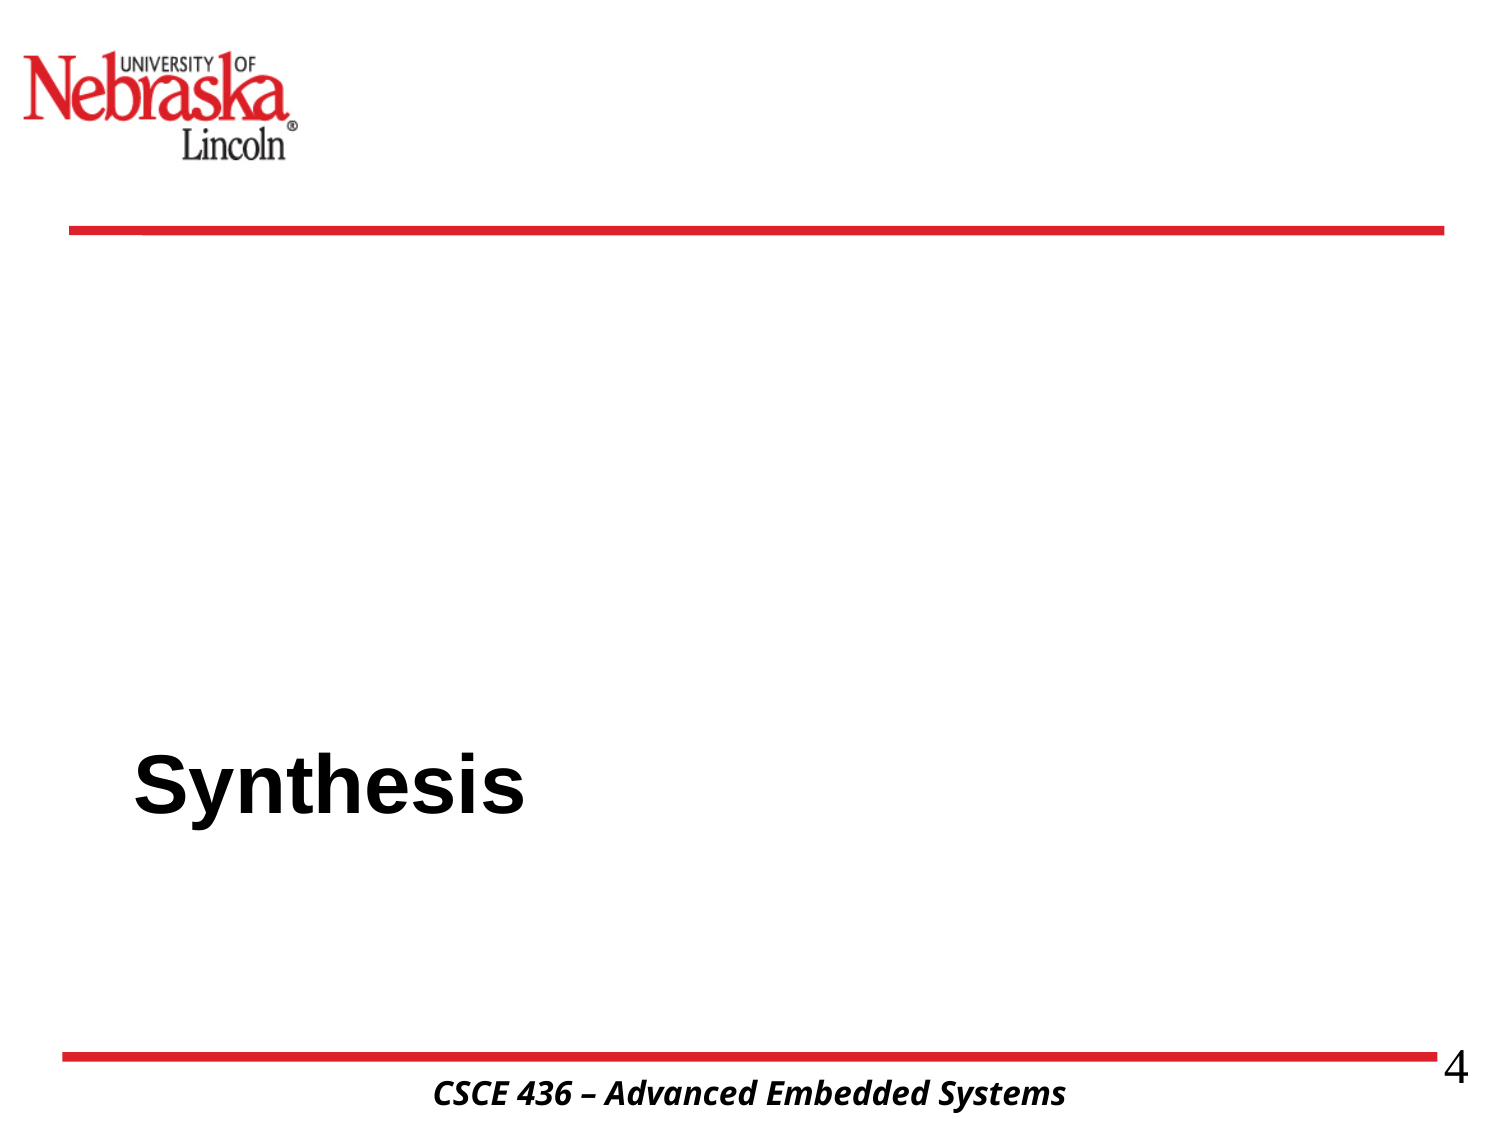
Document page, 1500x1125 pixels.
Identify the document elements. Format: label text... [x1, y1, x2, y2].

picture [1, 32, 313, 181]
slide_number 4 [1133, 1025, 1484, 1105]
title Synthesis [118, 722, 1394, 947]
